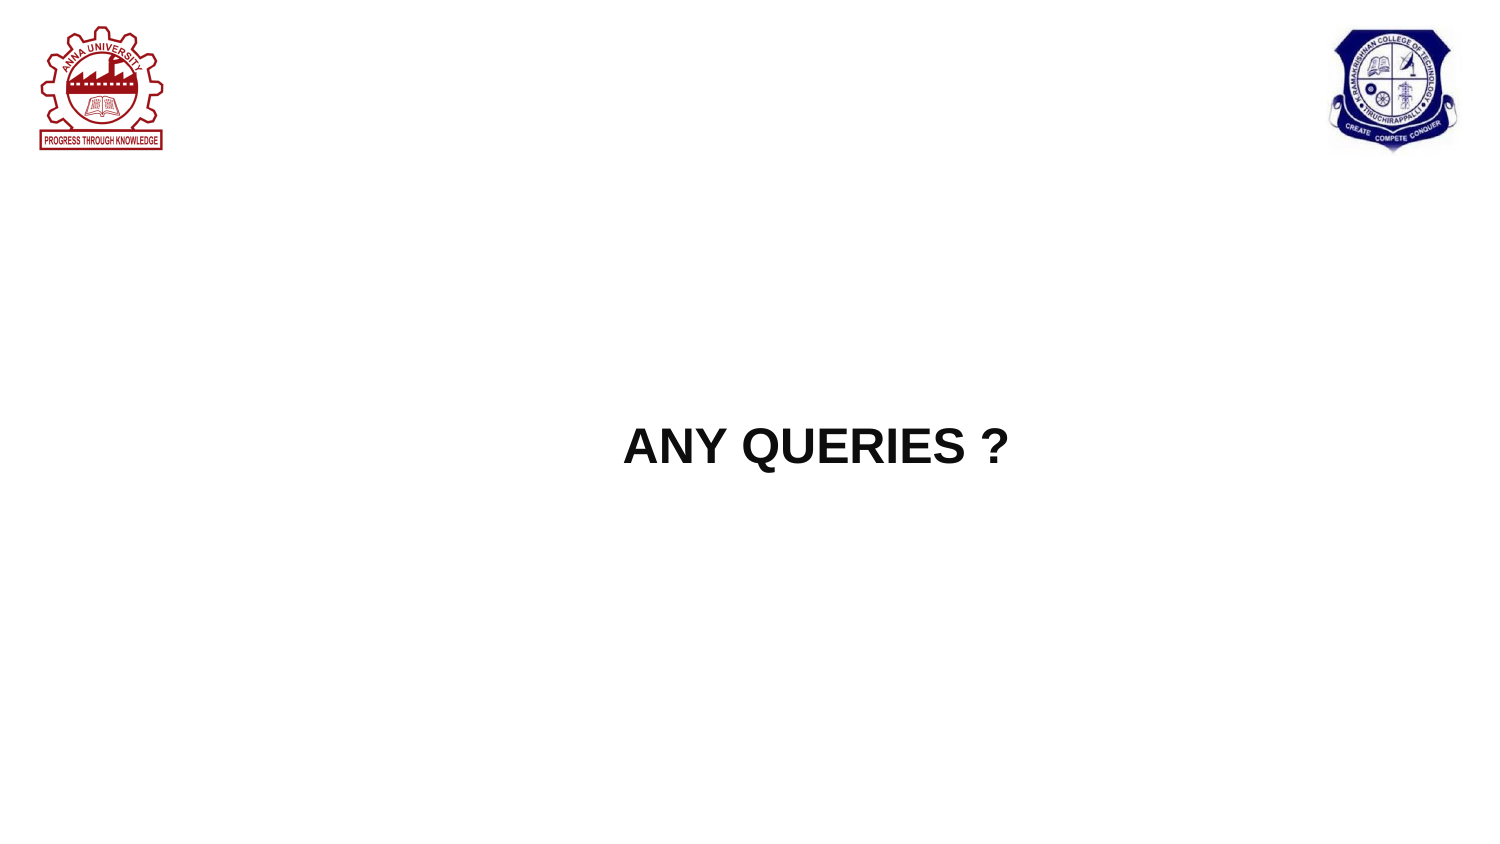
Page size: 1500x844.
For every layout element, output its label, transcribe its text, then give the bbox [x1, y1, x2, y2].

picture [1326, 25, 1462, 157]
picture [37, 25, 164, 151]
list ANY QUERIES ? [51, 189, 1449, 750]
